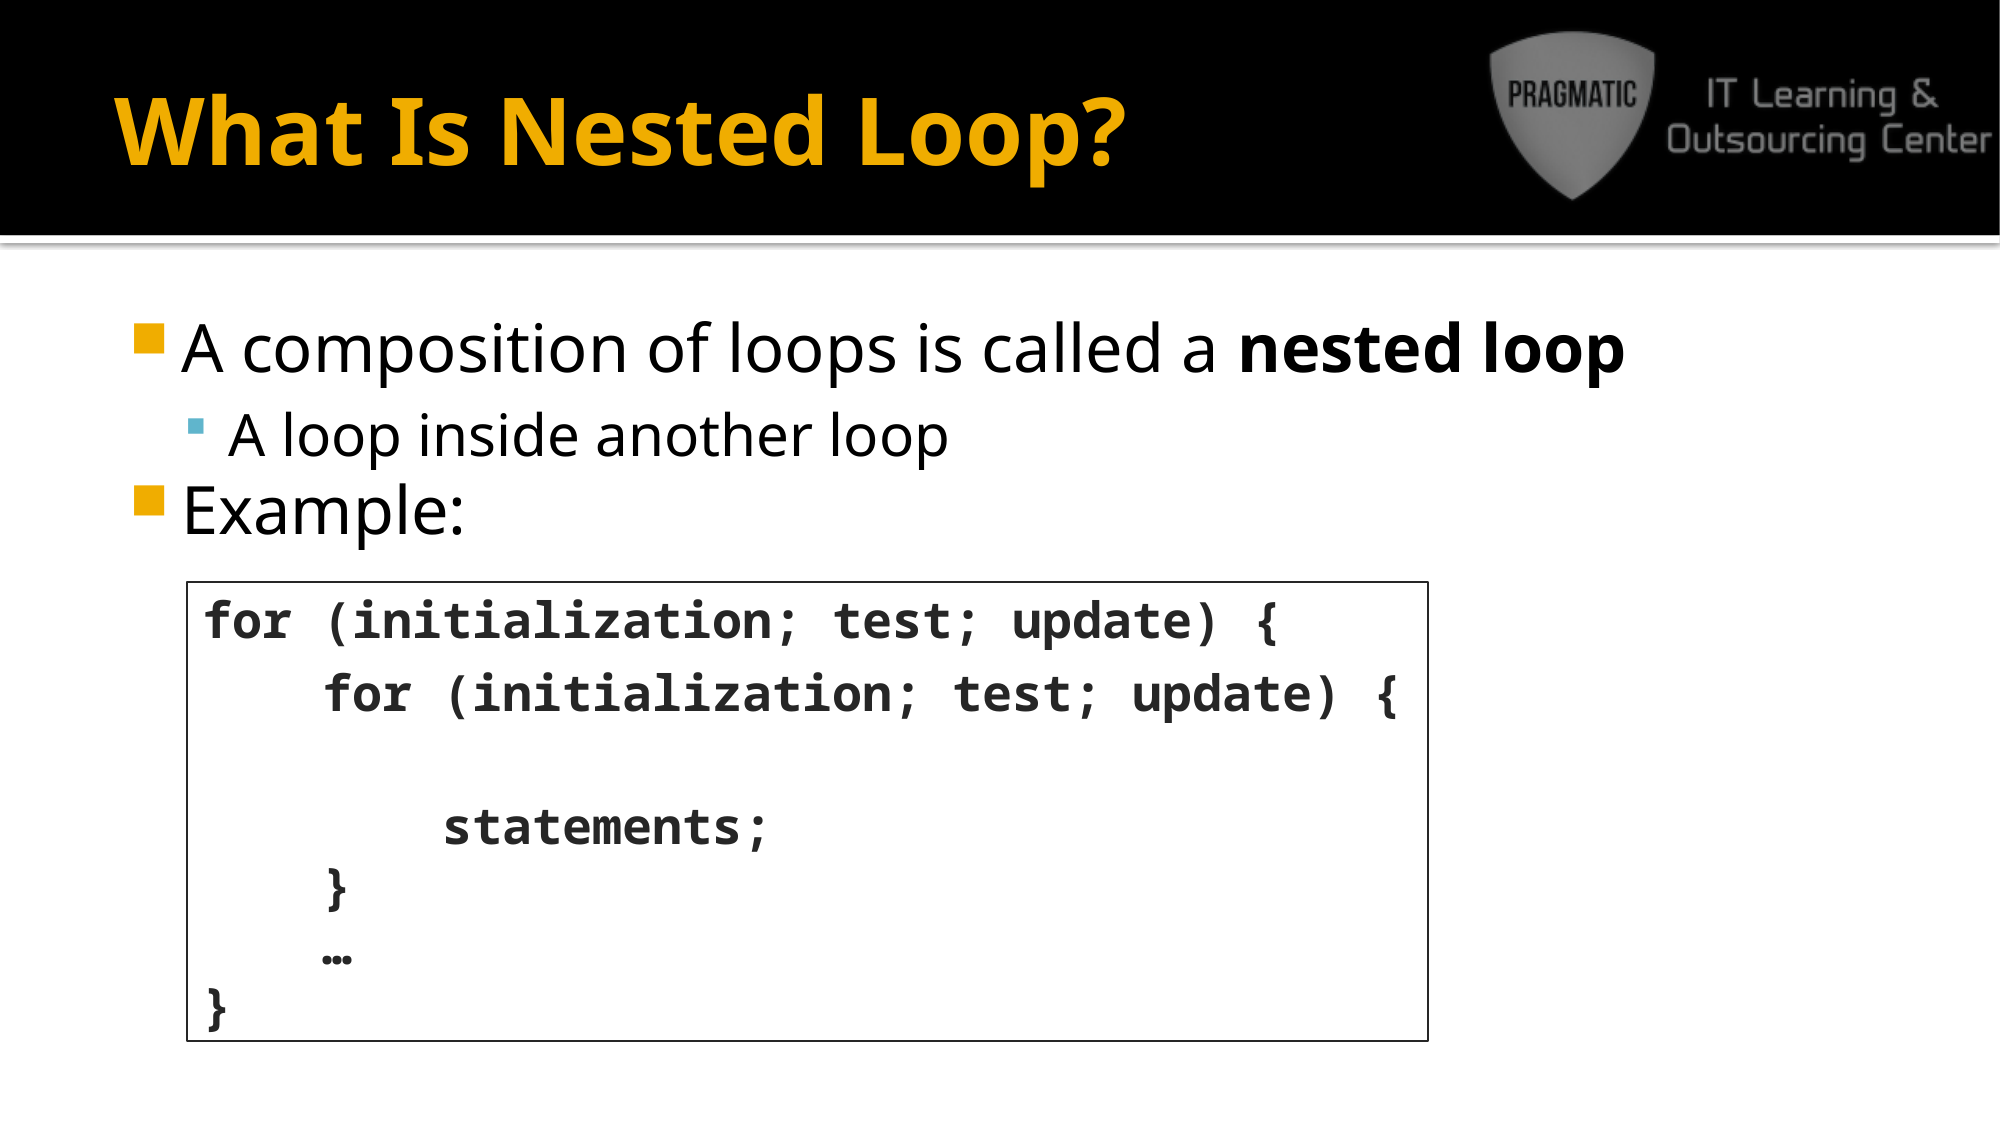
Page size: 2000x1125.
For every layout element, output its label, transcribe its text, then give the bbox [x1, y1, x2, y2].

text_box for (initialization; test; update) { for (initialization; test; update) { statements; } … } [187, 581, 1428, 1042]
picture [1484, 24, 2000, 207]
list A composition of loops is called a nested loop A loop inside another loop Example: [99, 291, 1900, 1050]
title What Is Nested Loop? [99, 25, 1475, 231]
